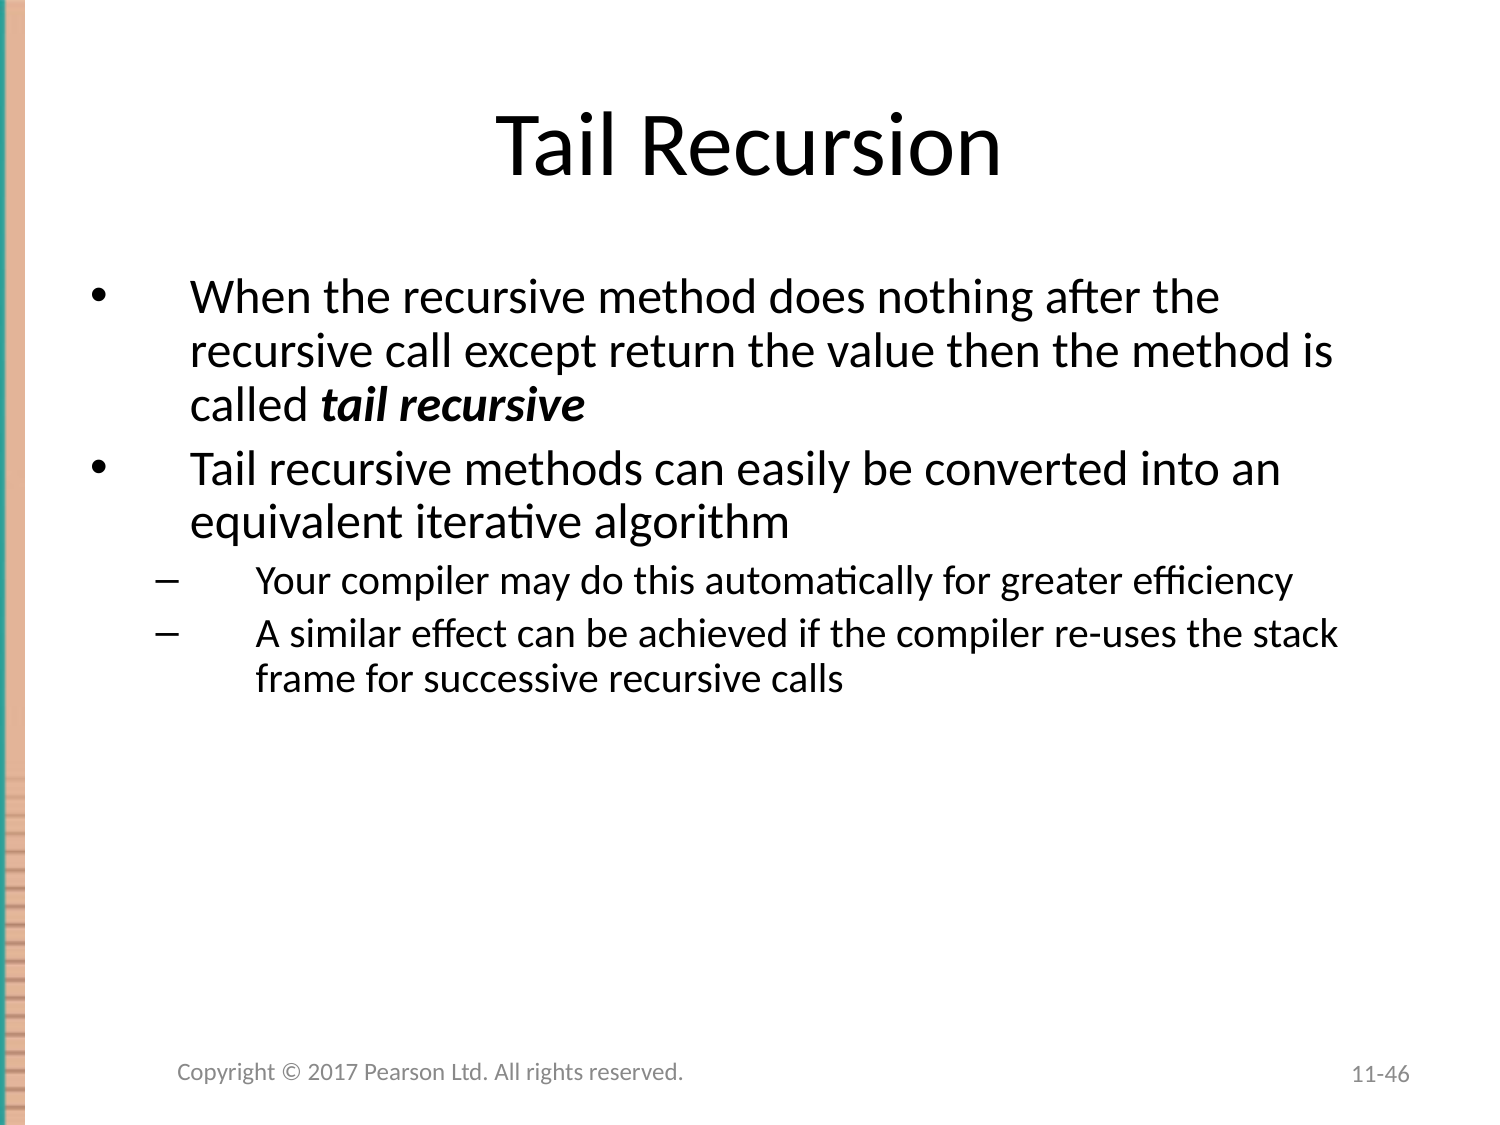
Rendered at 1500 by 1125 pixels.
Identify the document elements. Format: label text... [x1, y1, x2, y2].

slide_number 11-46 [1074, 1042, 1425, 1103]
picture [0, 0, 25, 1125]
list When the recursive method does nothing after the recursive call except return the value then the method is called tail recursive Tail recursive methods can easily be converted into an equivalent iterative algorithm Your compiler may do this automatically for greater efficiency A similar effect can be achieved if the compiler re-uses the stack frame for successive recursive calls [75, 262, 1425, 1005]
title Tail Recursion [75, 45, 1425, 233]
footer Copyright © 2017 Pearson Ltd. All rights reserved. [75, 1040, 788, 1100]
